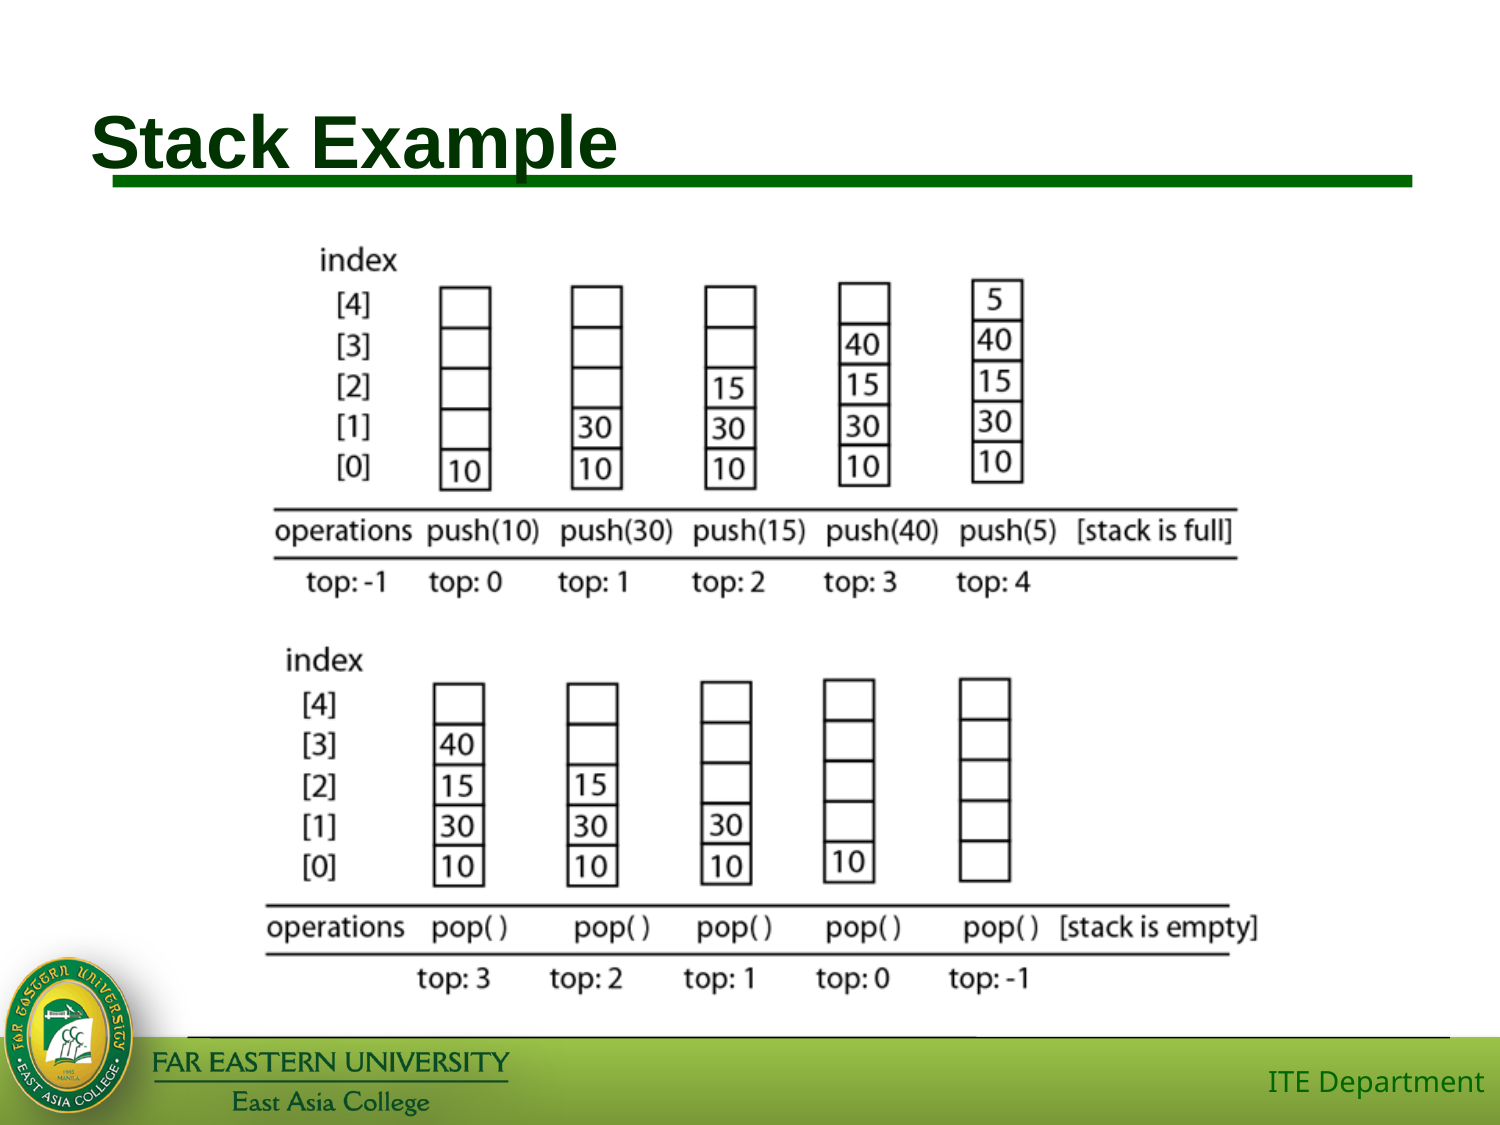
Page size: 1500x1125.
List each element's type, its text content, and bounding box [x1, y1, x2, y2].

picture [262, 237, 1262, 999]
picture [0, 953, 138, 1117]
picture [148, 1046, 512, 1117]
title Stack Example [74, 44, 1426, 233]
